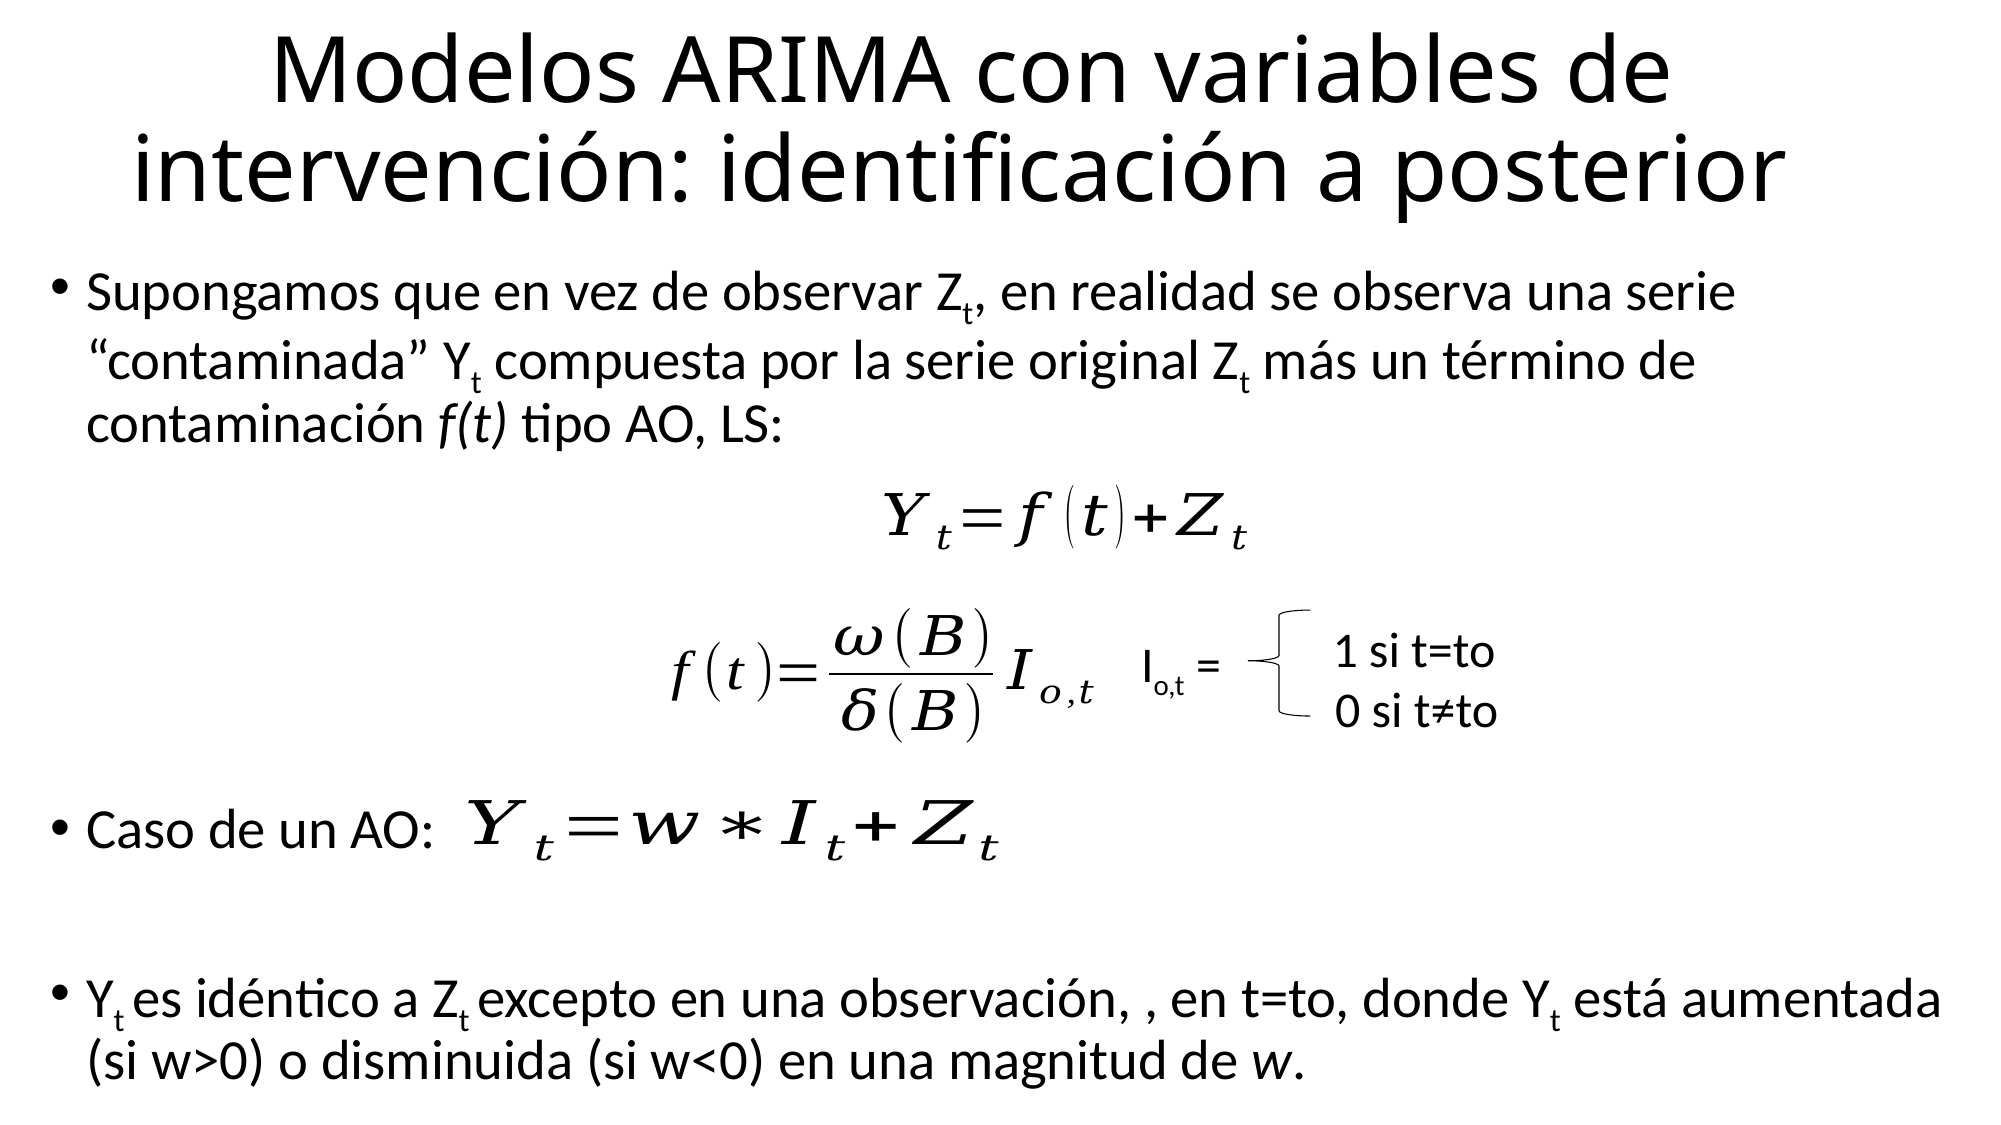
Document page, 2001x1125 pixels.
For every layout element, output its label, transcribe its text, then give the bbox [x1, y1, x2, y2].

list Supongamos que en vez de observar Zt, en realidad se observa una serie “contaminada” Yt compuesta por la serie original Zt más un término de contaminación f(t) tipo AO, LS: Caso de un AO: Yt es idéntico a Zt excepto en una observación, , en t=to, donde Yt está aumentada (si w>0) o disminuida (si w<0) en una magnitud de w. [34, 247, 1969, 1103]
text_box Modelos ARIMA con variables de intervención: identificación a posterior [34, 16, 1910, 209]
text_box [1126, 609, 1566, 747]
